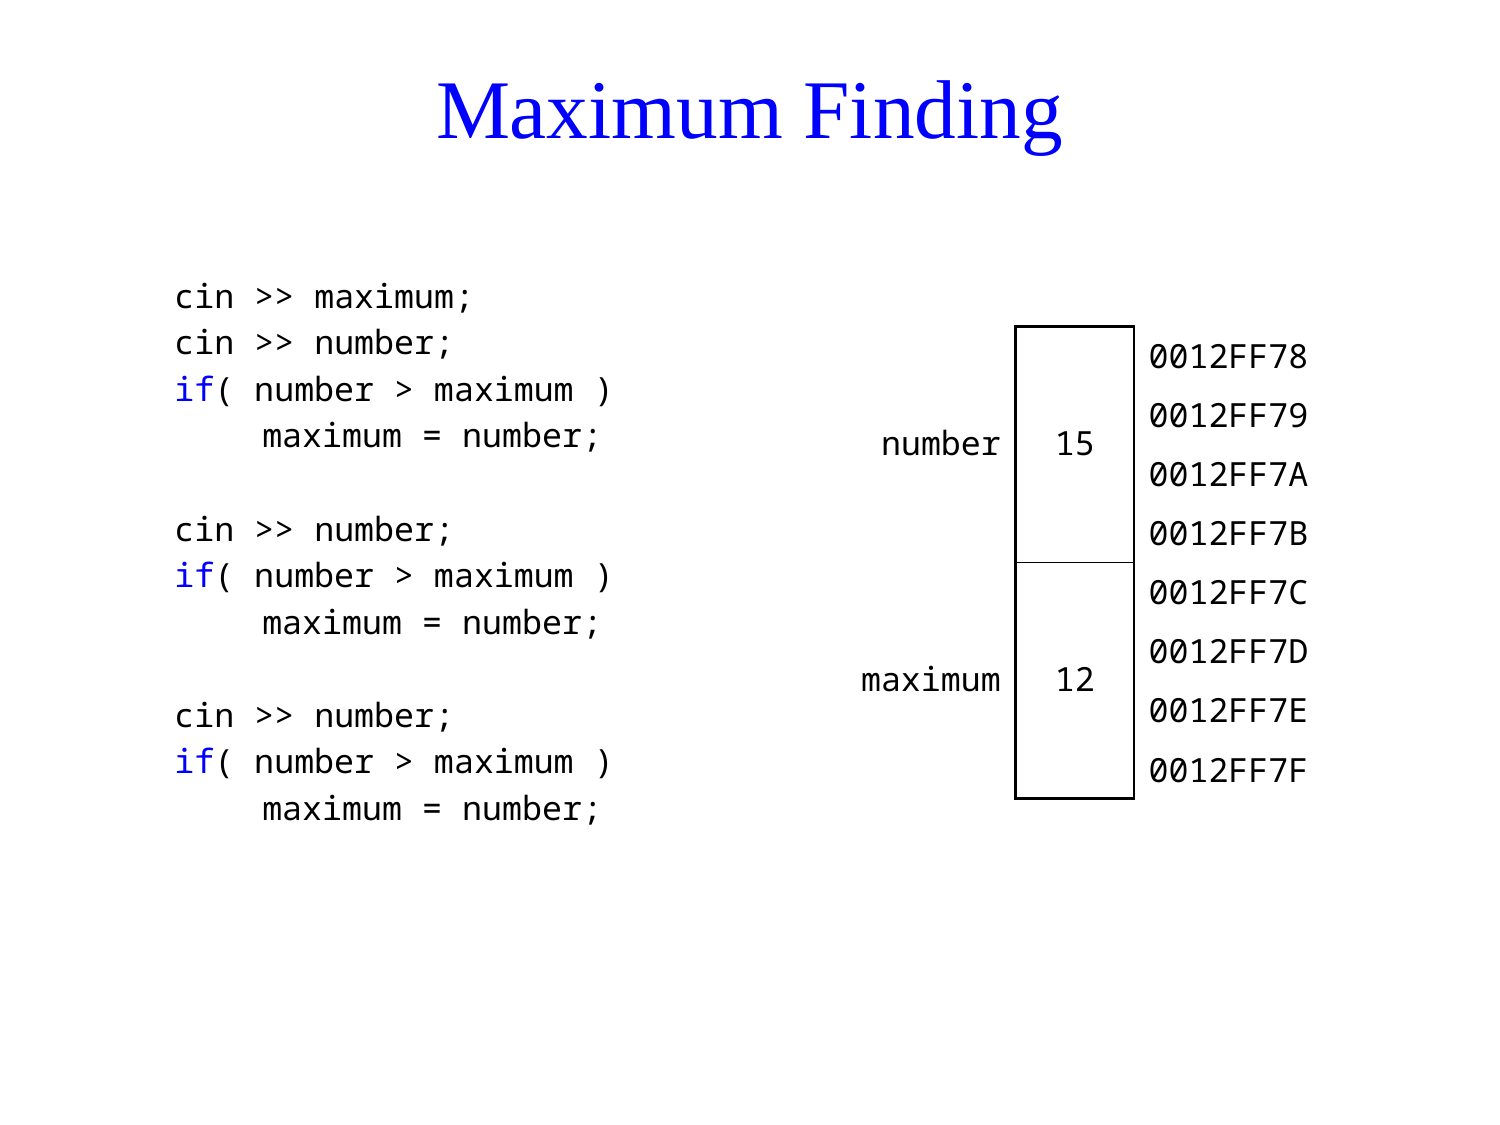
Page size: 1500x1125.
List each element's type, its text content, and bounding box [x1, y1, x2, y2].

title Maximum Finding [100, 30, 1400, 179]
table_cell 0012FF7F [1135, 740, 1341, 799]
table_header 0012FF78 [1135, 326, 1341, 385]
table_cell 0012FF7E [1135, 681, 1341, 740]
table_header number [839, 326, 1014, 562]
table_header 15 [1017, 328, 1133, 562]
table_cell 0012FF7B [1135, 503, 1341, 562]
table_cell 0012FF7A [1135, 444, 1341, 503]
table_cell maximum [839, 562, 1014, 799]
table_cell 0012FF79 [1135, 385, 1341, 444]
list cin >> maximum; cin >> number; if( number > maximum ) maximum = number; cin >> number; if( number > maximum ) maximum = number; cin >> number; if( number > maximum ) maximum = number; [159, 266, 633, 858]
table_cell 0012FF7C [1135, 562, 1341, 621]
table_cell 12 [1017, 563, 1133, 797]
table_cell 0012FF7D [1135, 621, 1341, 681]
